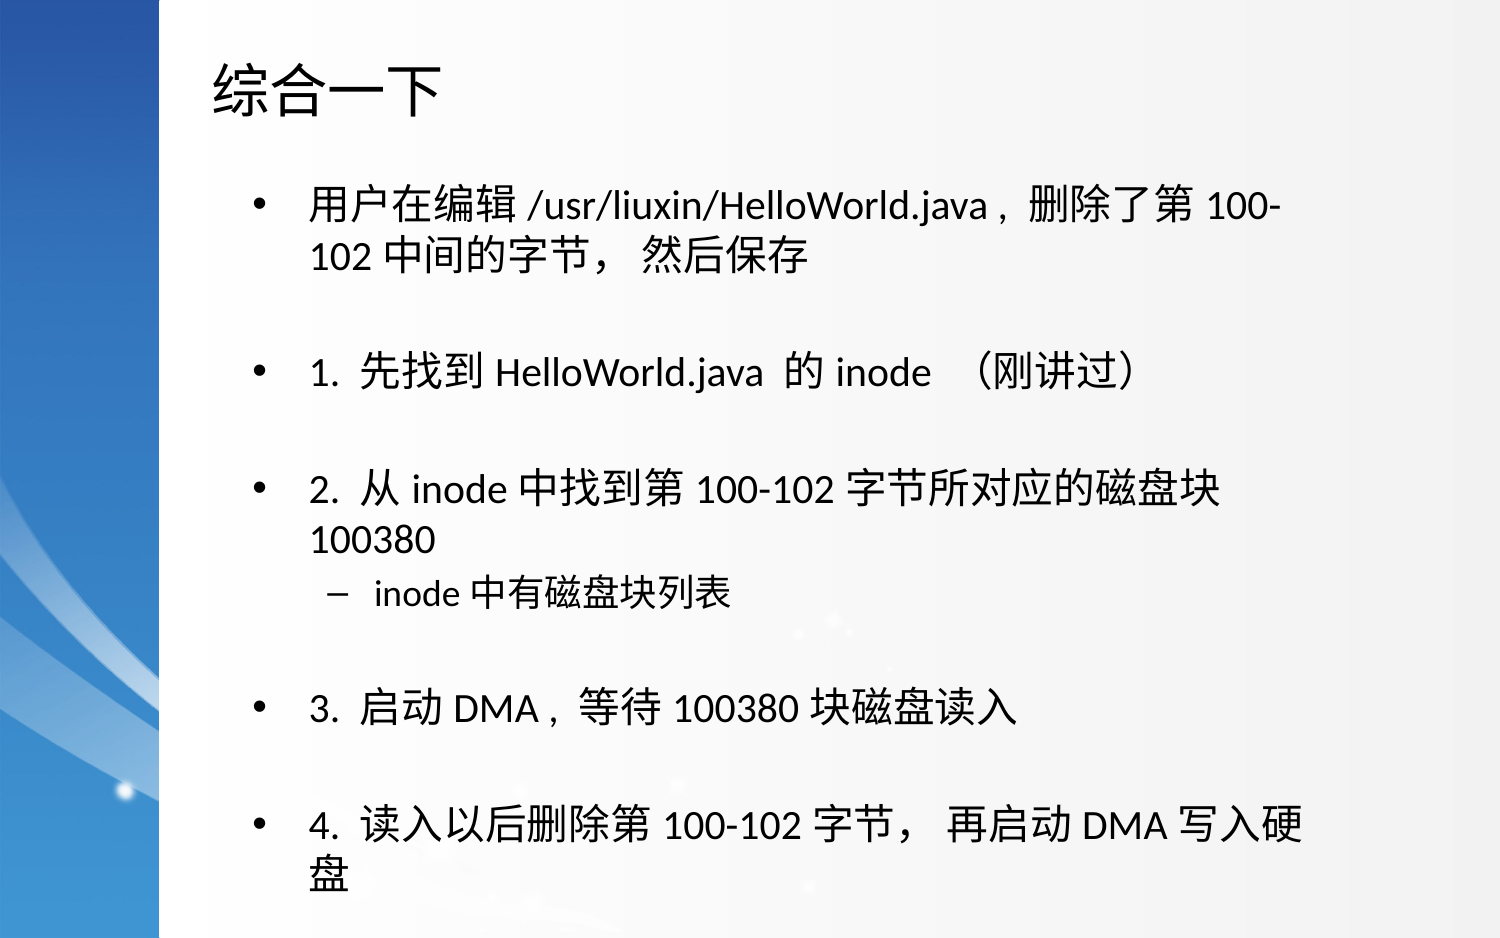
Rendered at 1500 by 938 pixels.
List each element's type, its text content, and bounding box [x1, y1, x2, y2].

text_box 综合一下 [195, 11, 1357, 168]
list 用户在编辑/usr/liuxin/HelloWorld.java , 删除了第100-102中间的字节， 然后保存 1. 先找到HelloWorld.java 的inode （刚讲过） 2. 从inode中找到第100-102字节所对应的磁盘块 100380 inode中有磁盘块列表 3. 启动DMA , 等待100380块磁盘读入 4. 读入以后删除第100-102字节， 再启动DMA写入硬盘 [237, 170, 1351, 907]
picture [0, 0, 1500, 938]
